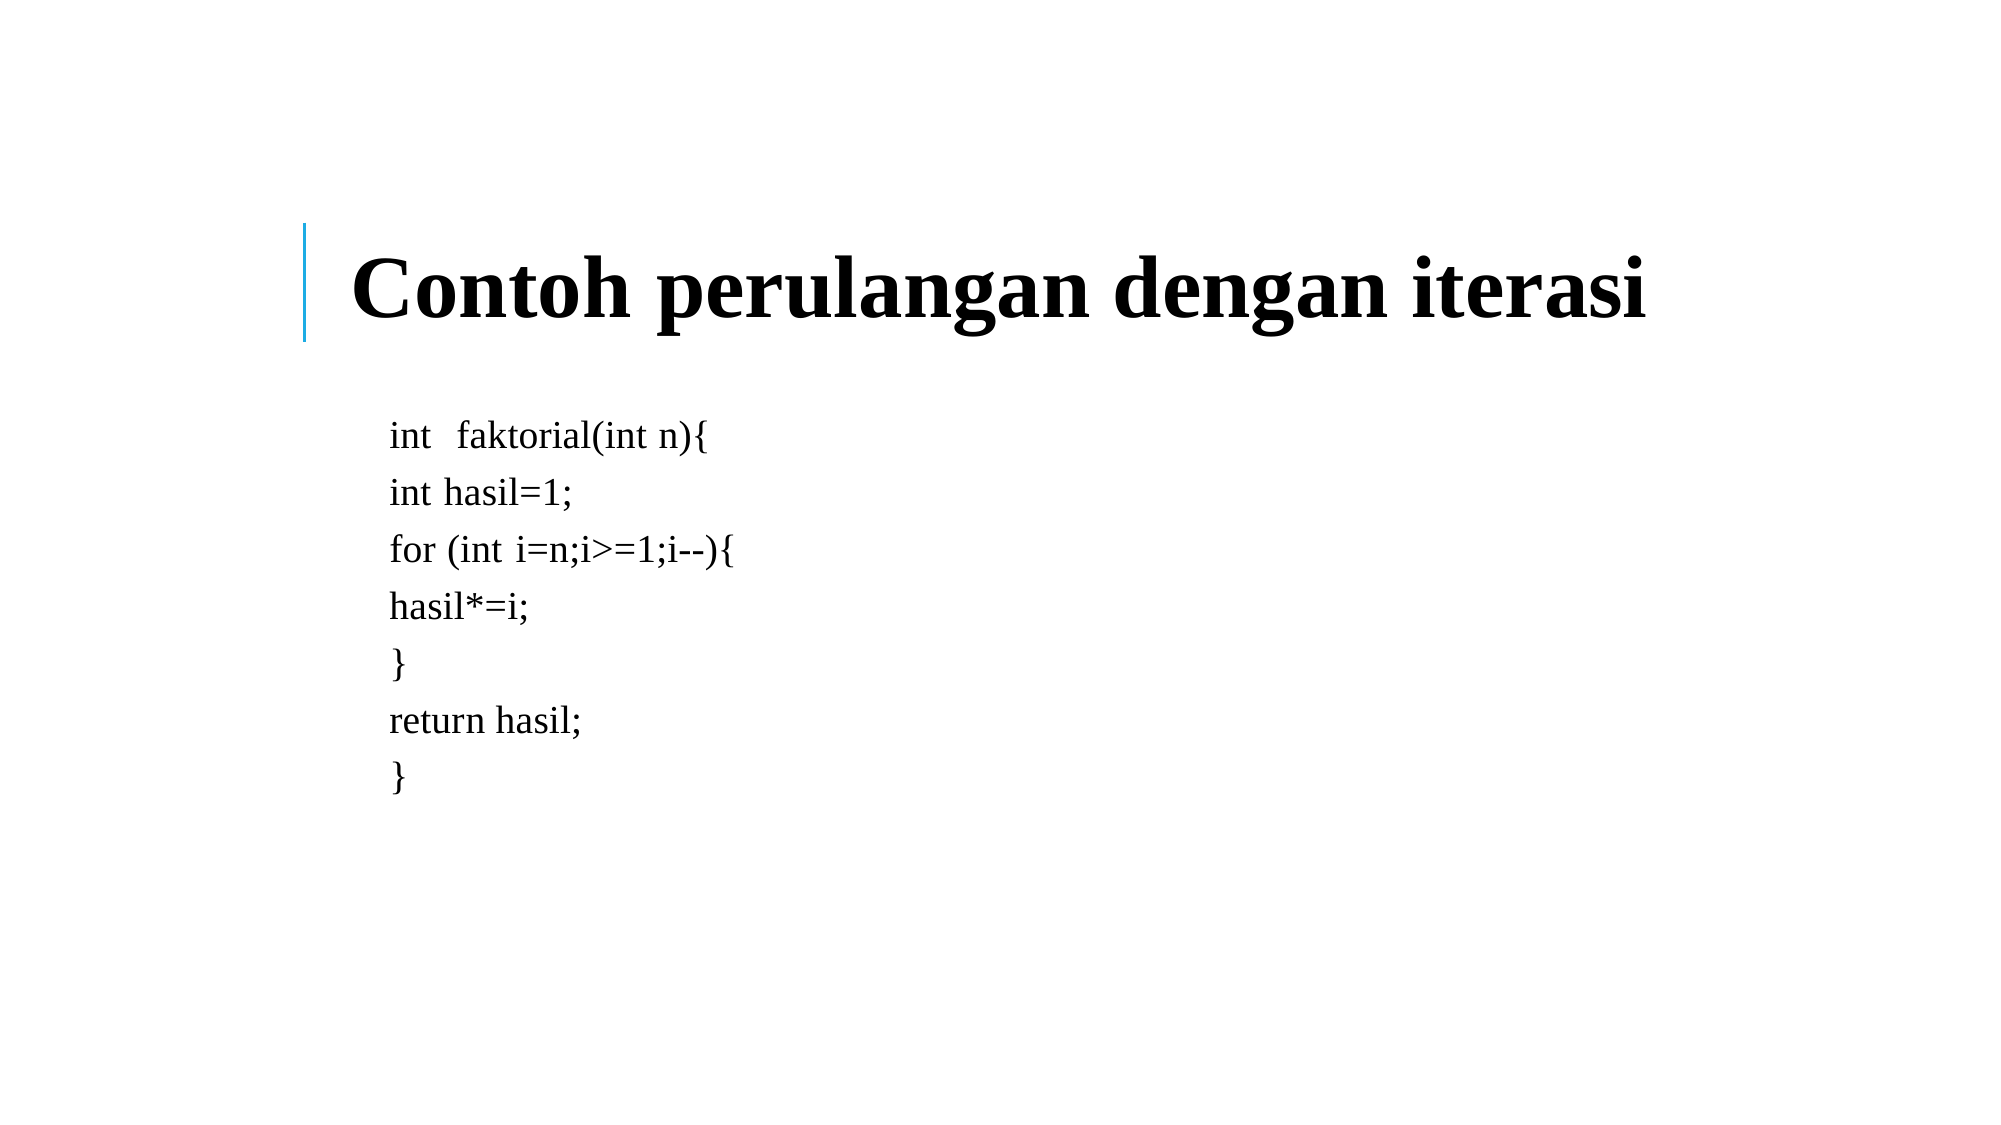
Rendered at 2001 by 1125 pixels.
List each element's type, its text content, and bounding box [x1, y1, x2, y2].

text_box Contoh perulangan dengan iterasi int faktorial(int n){ int hasil=1; for (int i=n;i>=1;i--){ hasil*=i; } return hasil; } [348, 245, 1696, 808]
